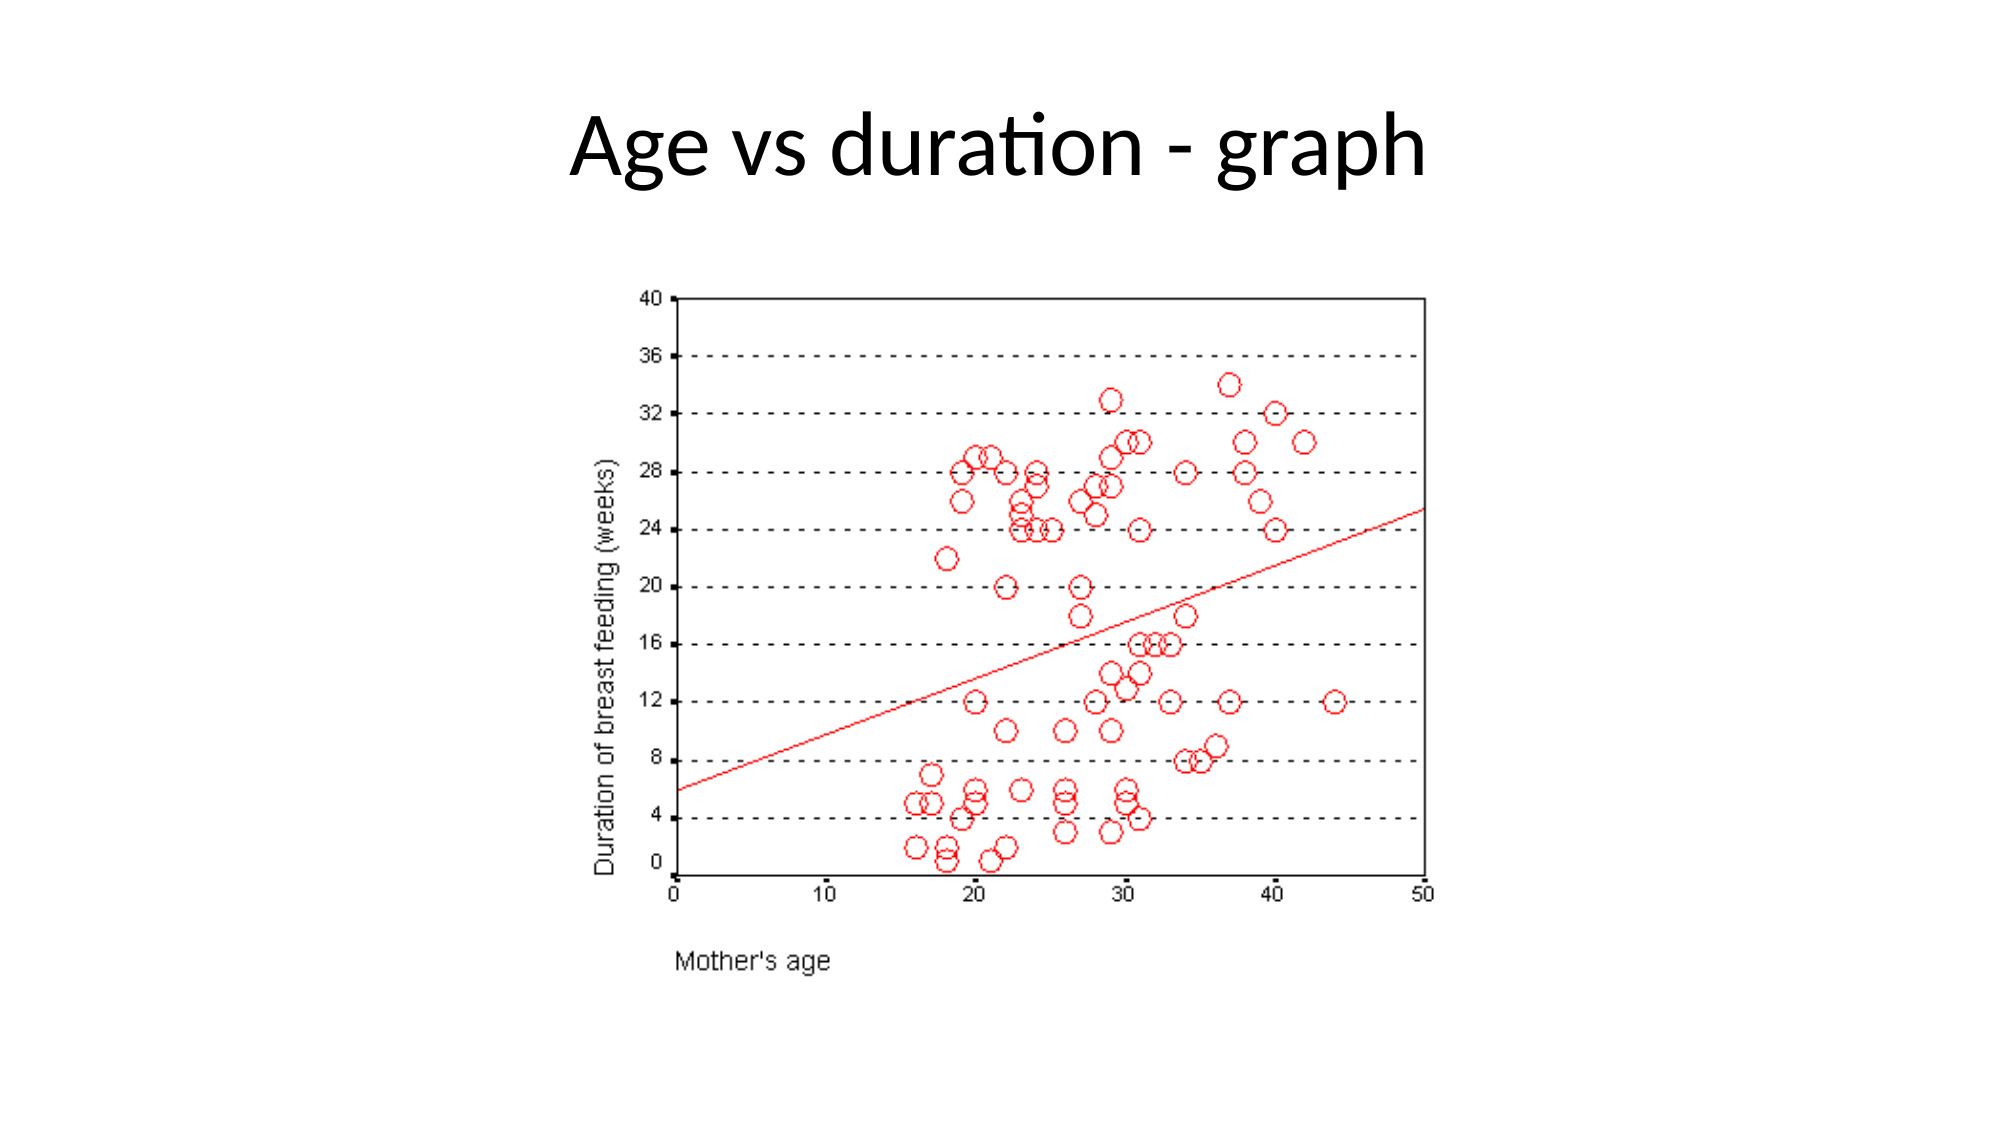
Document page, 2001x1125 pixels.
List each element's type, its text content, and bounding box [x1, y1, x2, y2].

title Age vs duration - graph [99, 45, 1900, 233]
picture [545, 262, 1455, 1005]
